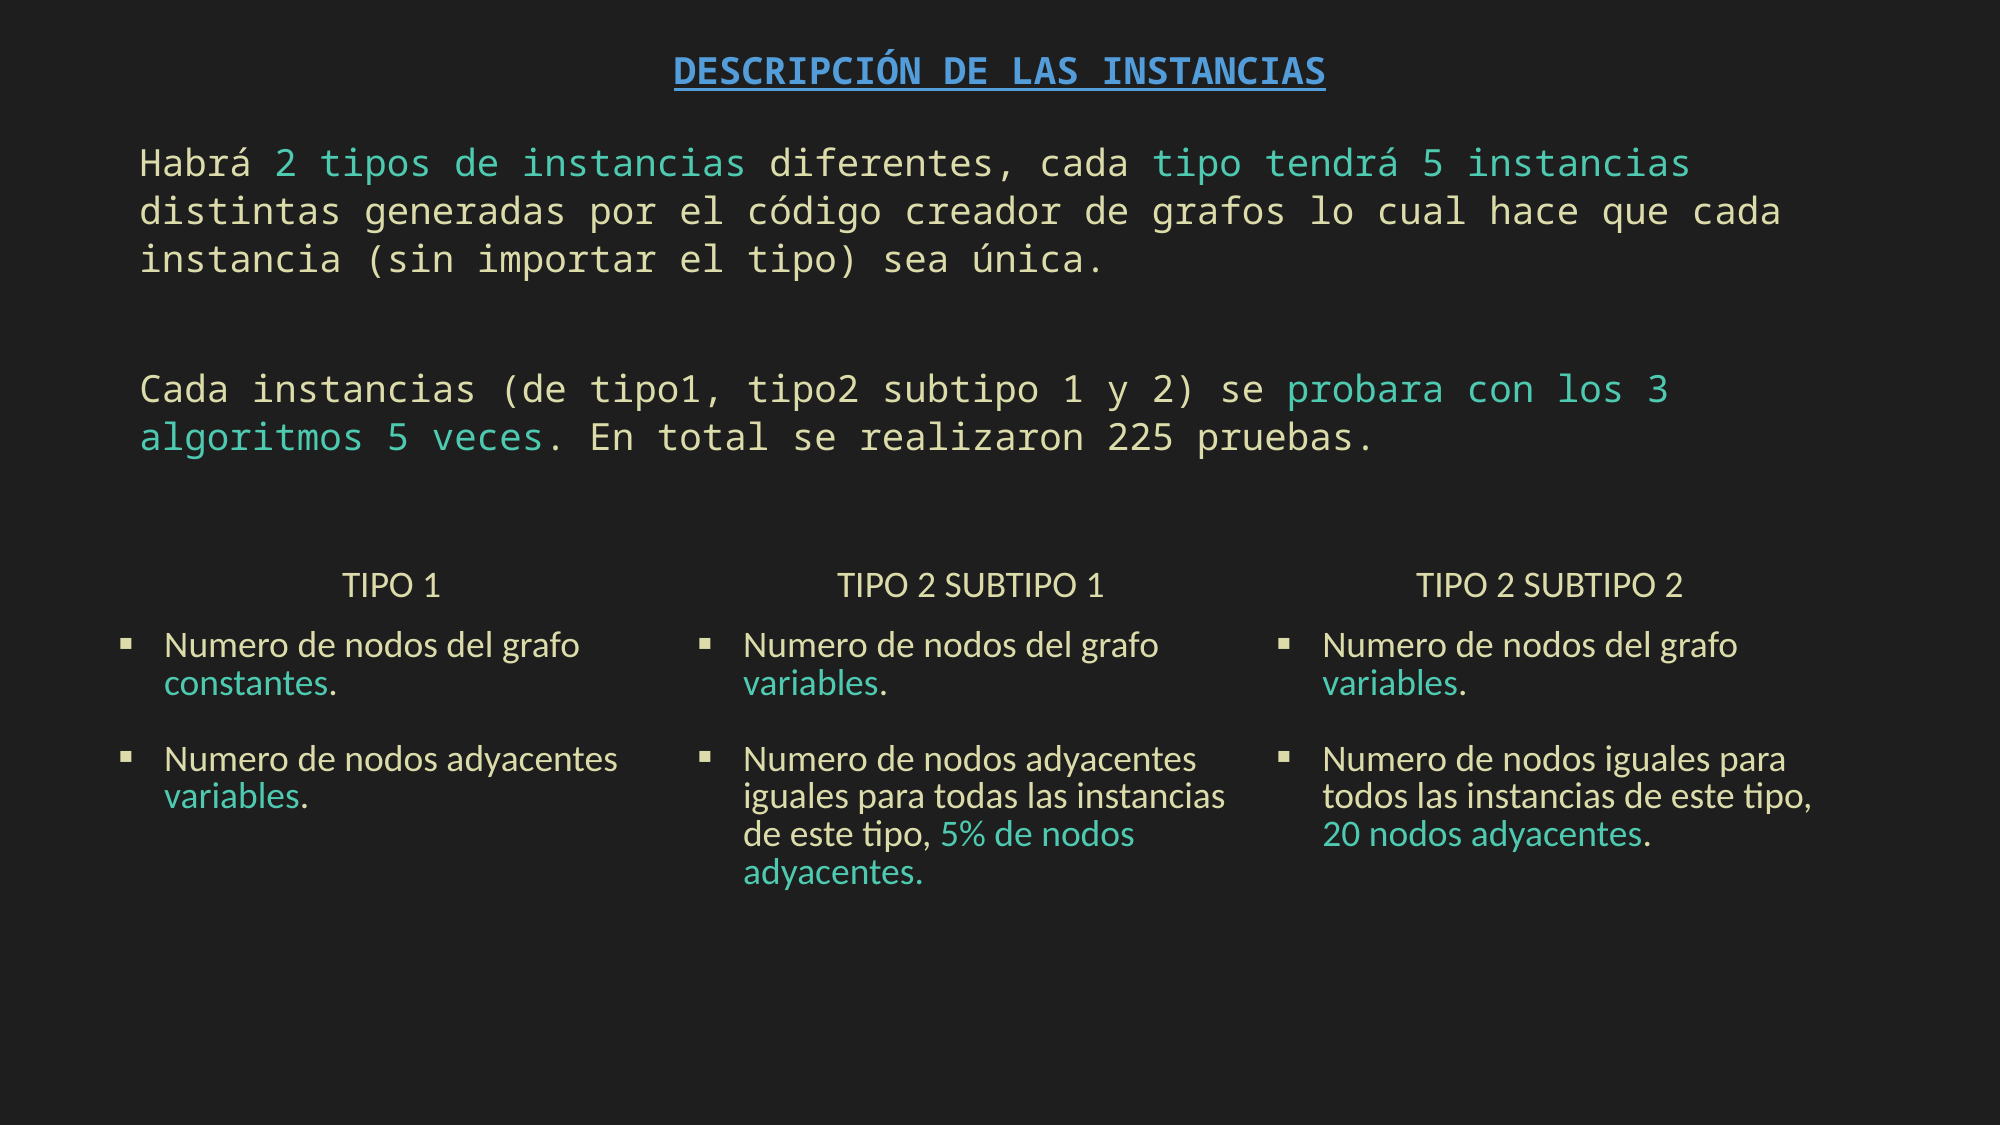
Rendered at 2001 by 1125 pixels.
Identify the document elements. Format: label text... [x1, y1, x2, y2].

text_box DESCRIPCIÓN DE LAS INSTANCIAS [500, 37, 1500, 100]
table_header TIPO 1 [103, 563, 680, 621]
table_header TIPO 2 SUBTIPO 1 [682, 563, 1260, 621]
table_header TIPO 2 SUBTIPO 2 [1261, 563, 1839, 621]
text_box Habrá 2 tipos de instancias diferentes, cada tipo tendrá 5 instancias distintas generadas por el código creador de grafos lo cual hace que cada instancia (sin importar el tipo) sea única. Cada instancias (de tipo1, tipo2 subtipo 1 y 2) se probara con los 3 algoritmos 5 veces. En total se realizaron 225 pruebas. [124, 128, 1840, 531]
table_cell Numero de nodos del grafo variables. Numero de nodos adyacentes iguales para todas las instancias de este tipo, 5% de nodos adyacentes. [682, 623, 1260, 951]
table_cell Numero de nodos del grafo variables. Numero de nodos iguales para todos las instancias de este tipo, 20 nodos adyacentes. [1261, 623, 1839, 951]
table_cell Numero de nodos del grafo constantes. Numero de nodos adyacentes variables. [103, 623, 680, 951]
